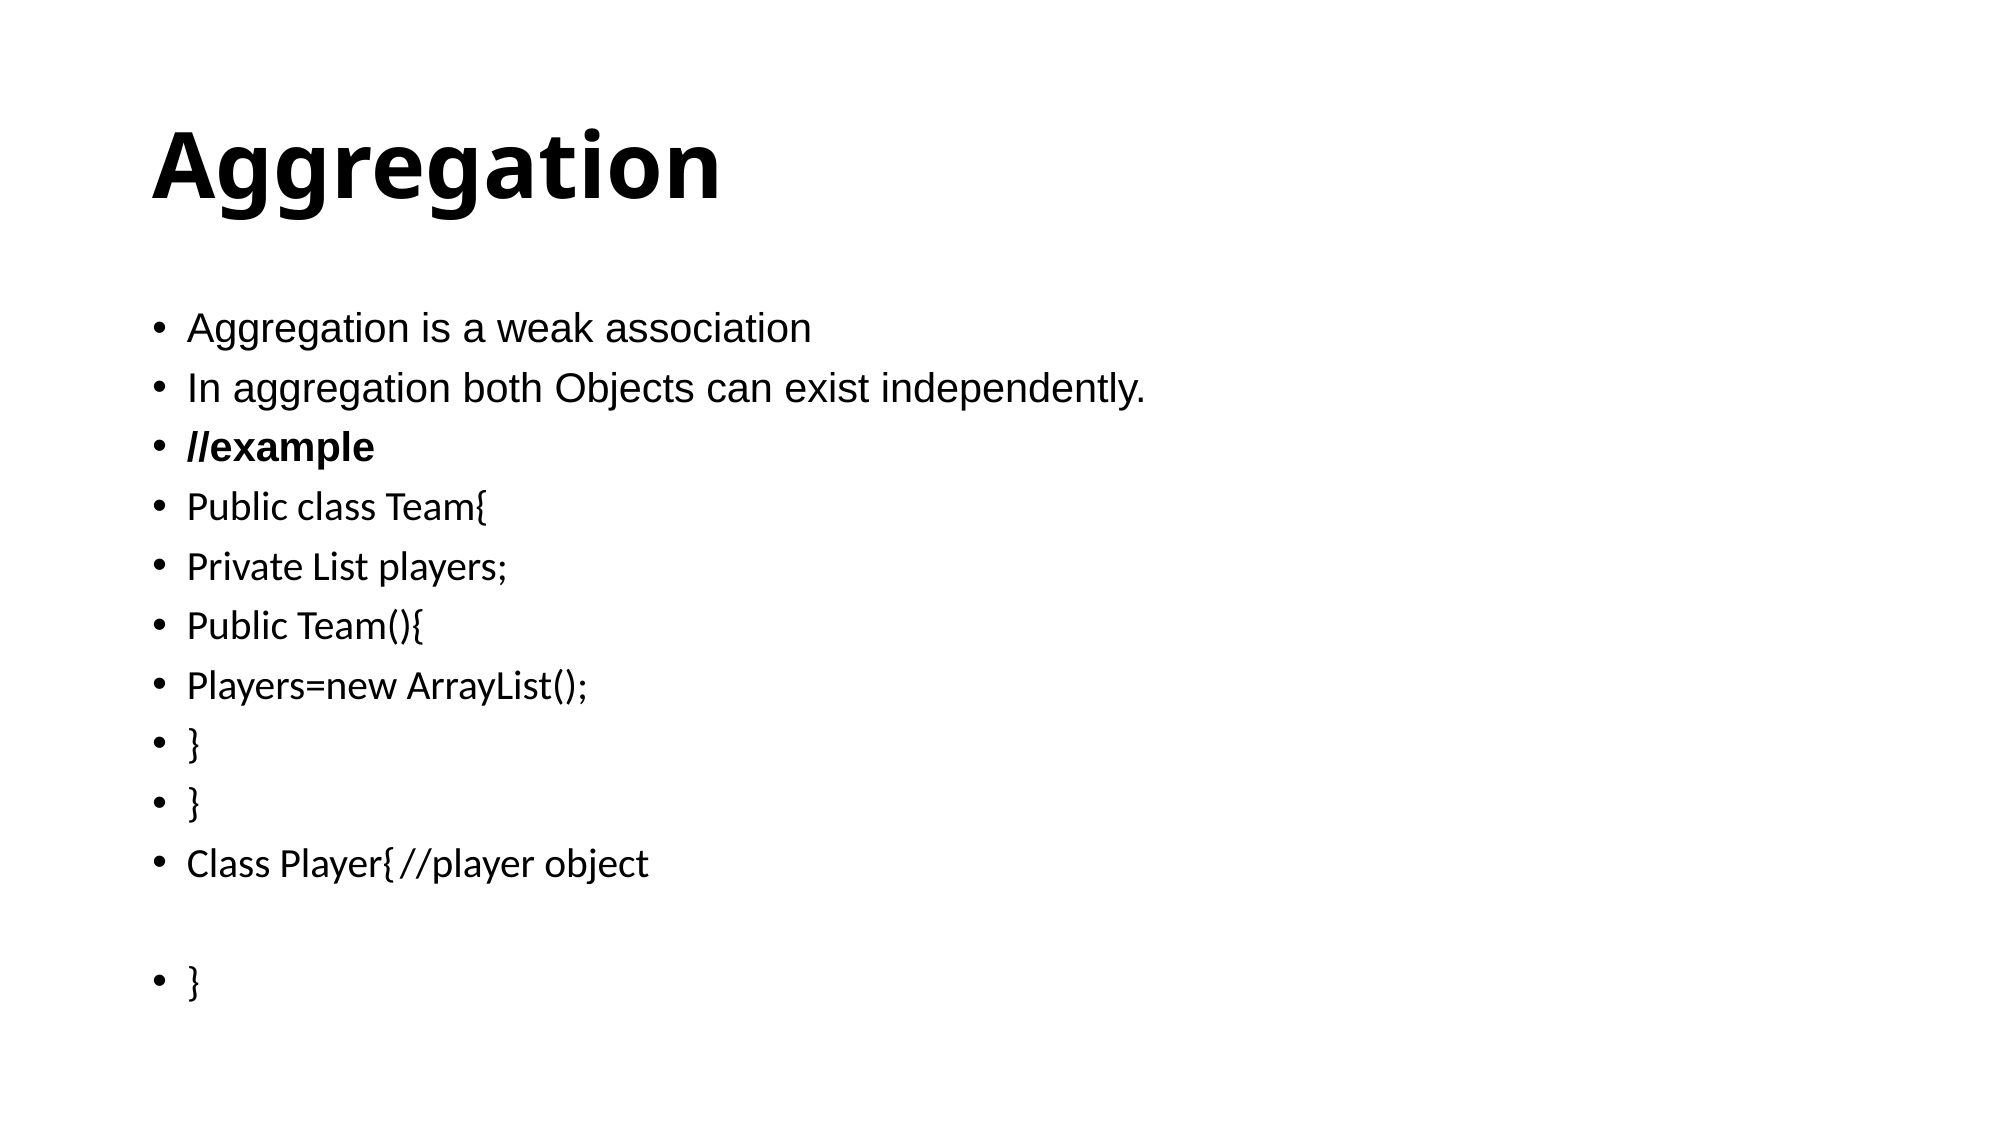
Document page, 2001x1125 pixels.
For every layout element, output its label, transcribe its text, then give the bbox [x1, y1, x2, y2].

list Aggregation is a weak association In aggregation both Objects can exist independently. //example Public class Team{ Private List players; Public Team(){ Players=new ArrayList(); } } Class Player{ //player object } [137, 299, 1863, 1014]
title Aggregation [137, 59, 1863, 278]
